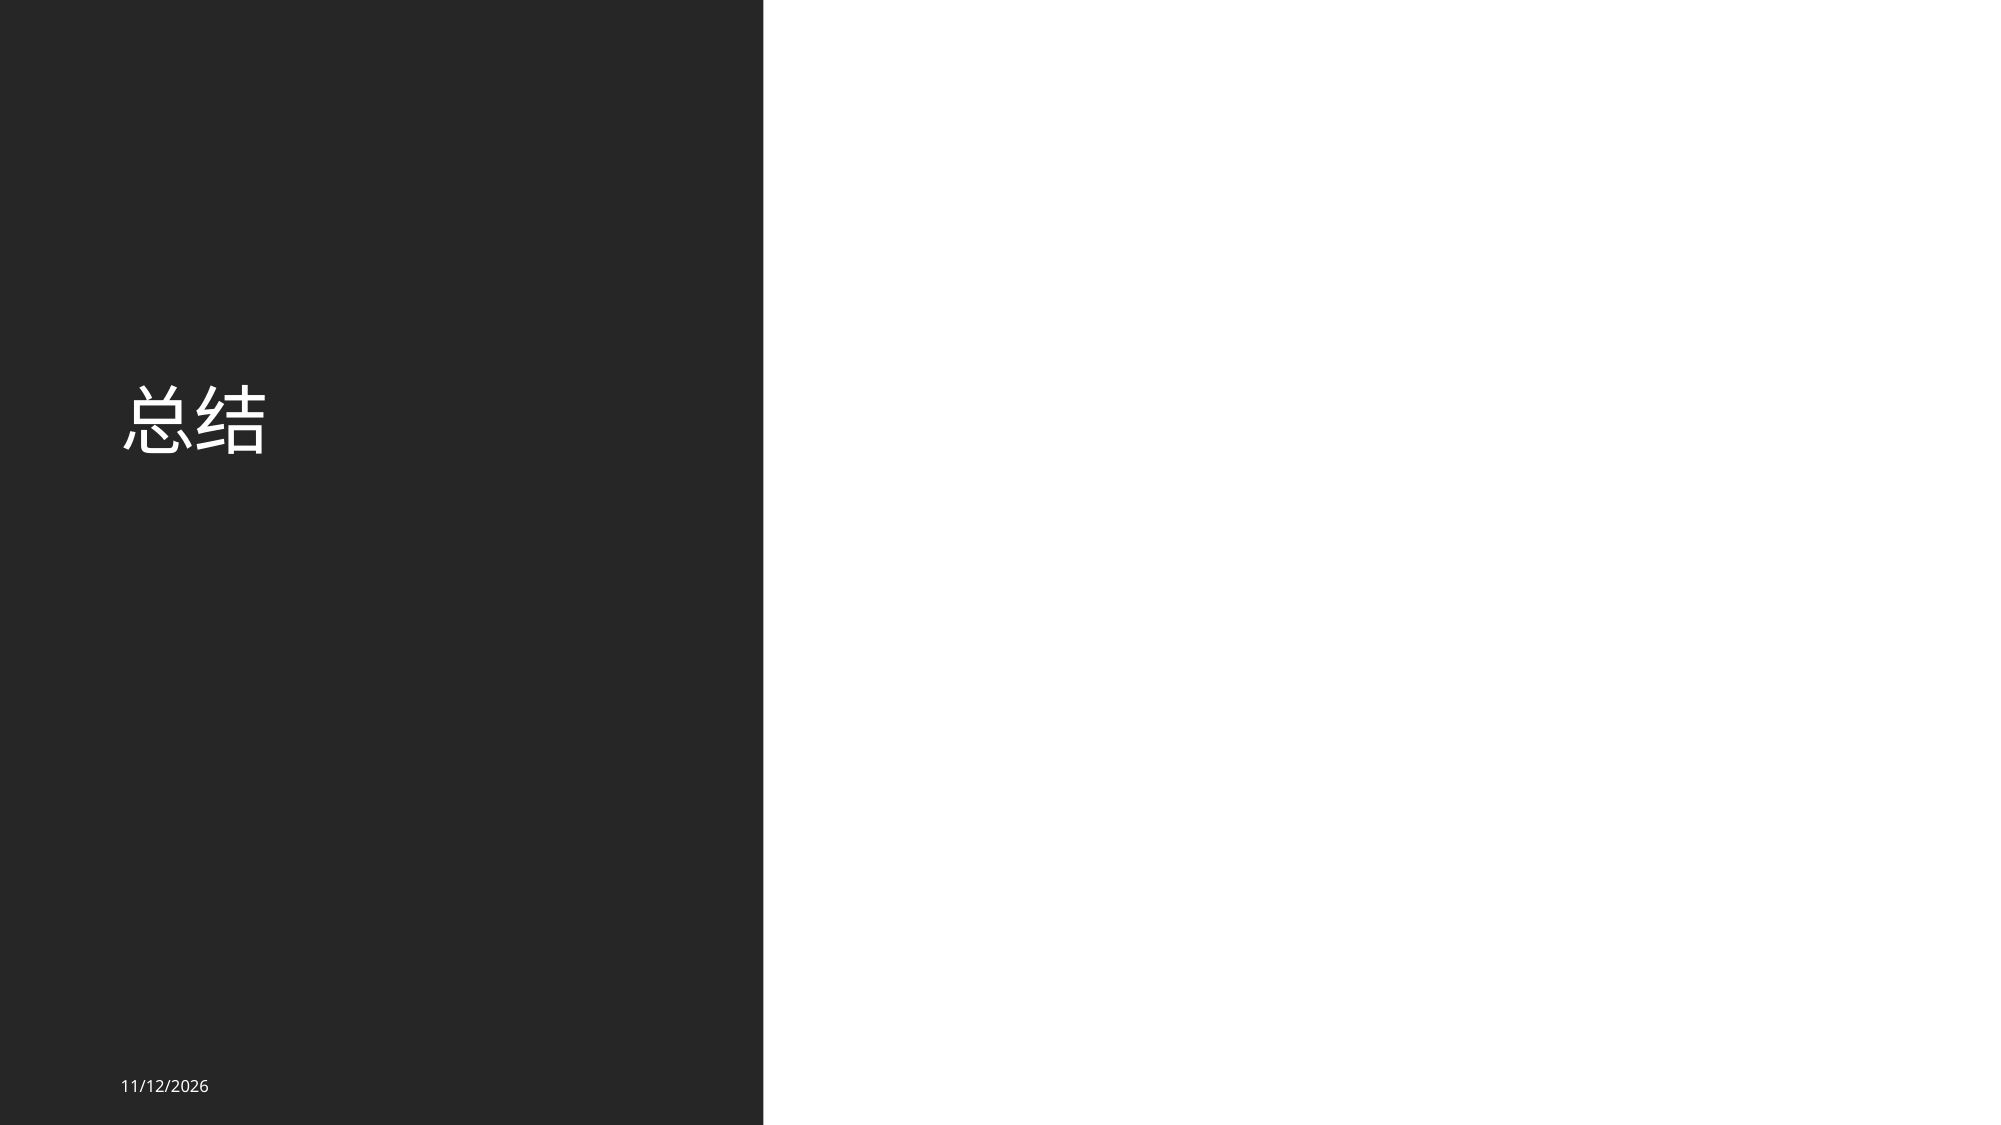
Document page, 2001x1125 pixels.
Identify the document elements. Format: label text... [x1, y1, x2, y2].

title 总结 [105, 128, 683, 473]
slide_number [105, 1057, 683, 1118]
